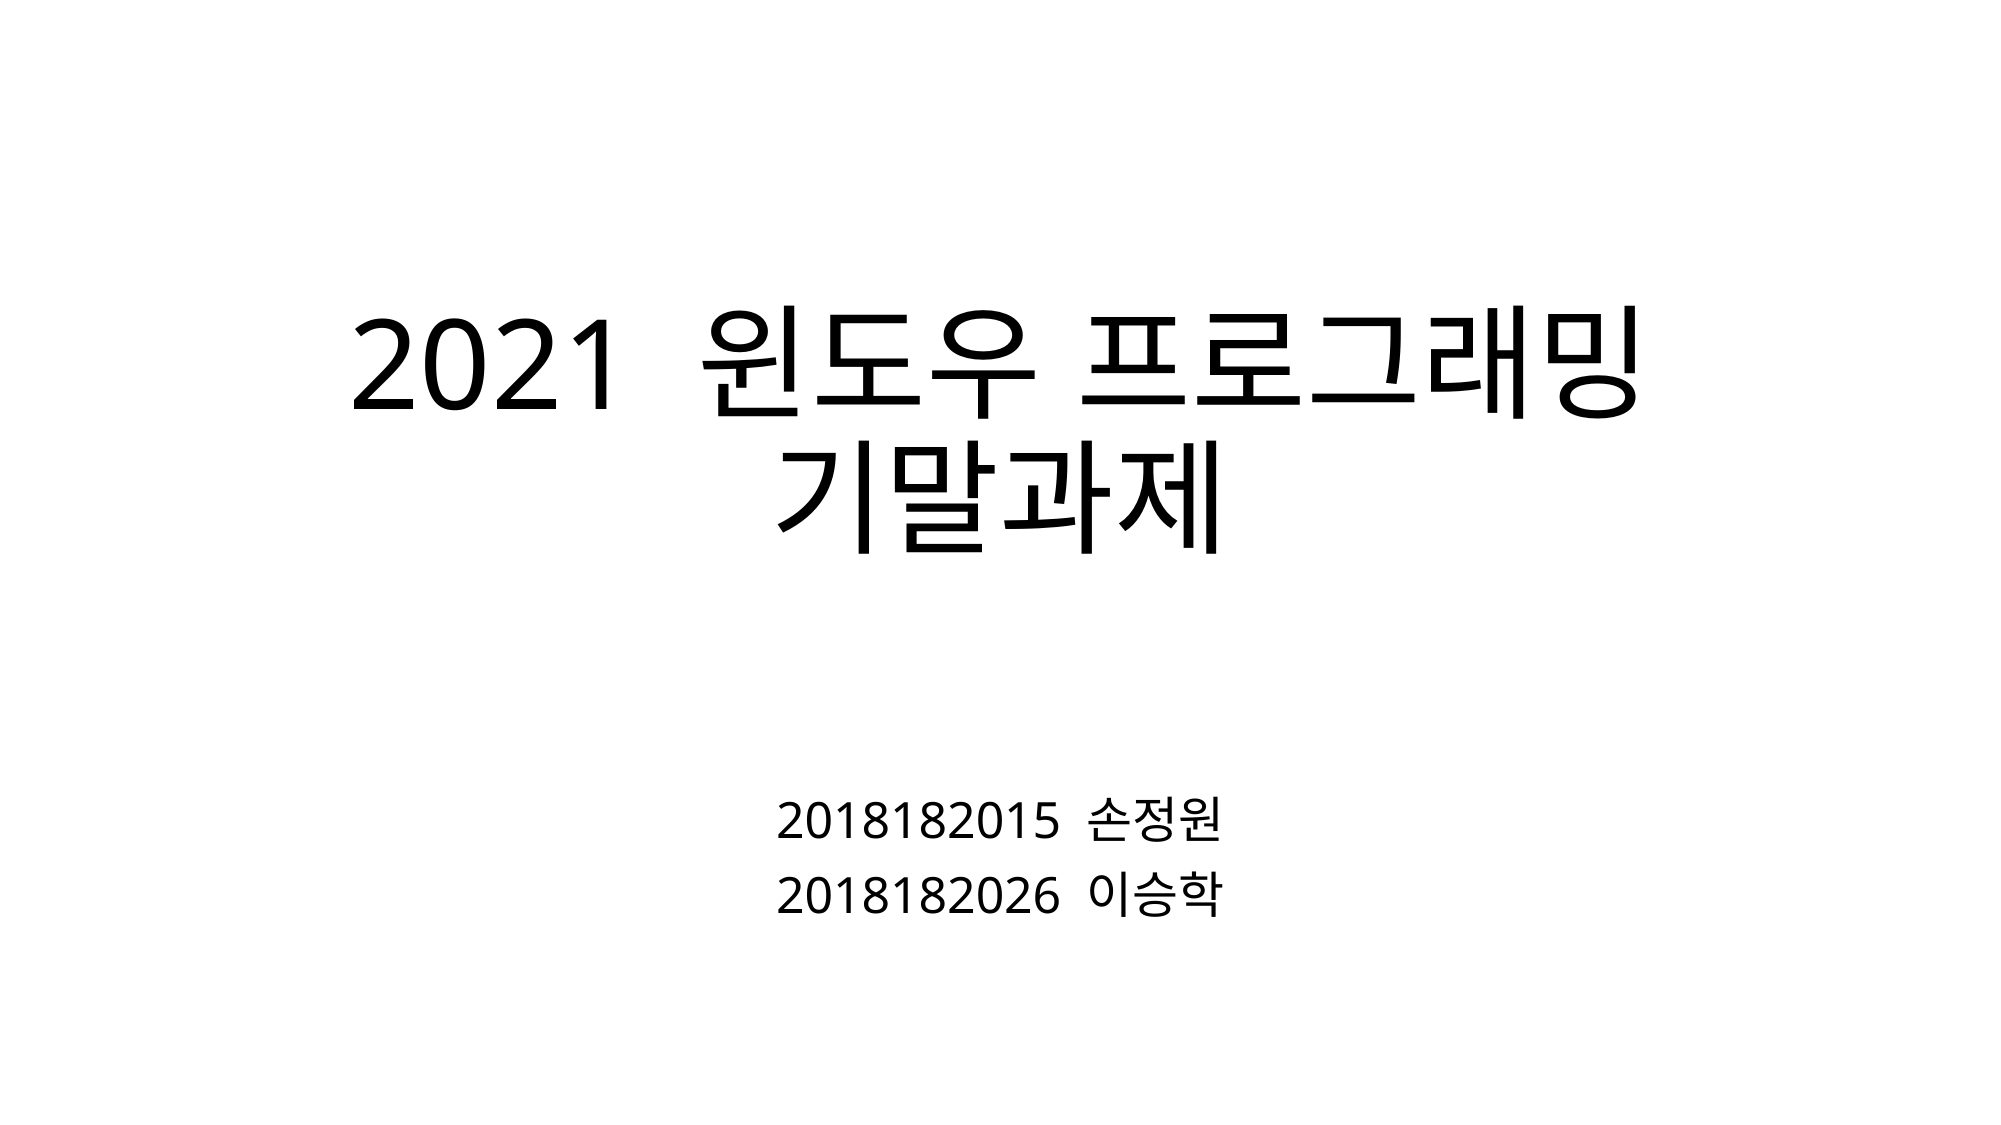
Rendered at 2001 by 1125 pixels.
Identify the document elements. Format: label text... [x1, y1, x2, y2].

title 2021 윈도우 프로그래밍 기말과제 [249, 187, 1750, 579]
subtitle 2018182015 손정원 2018182026 이승학 [249, 788, 1750, 1060]
